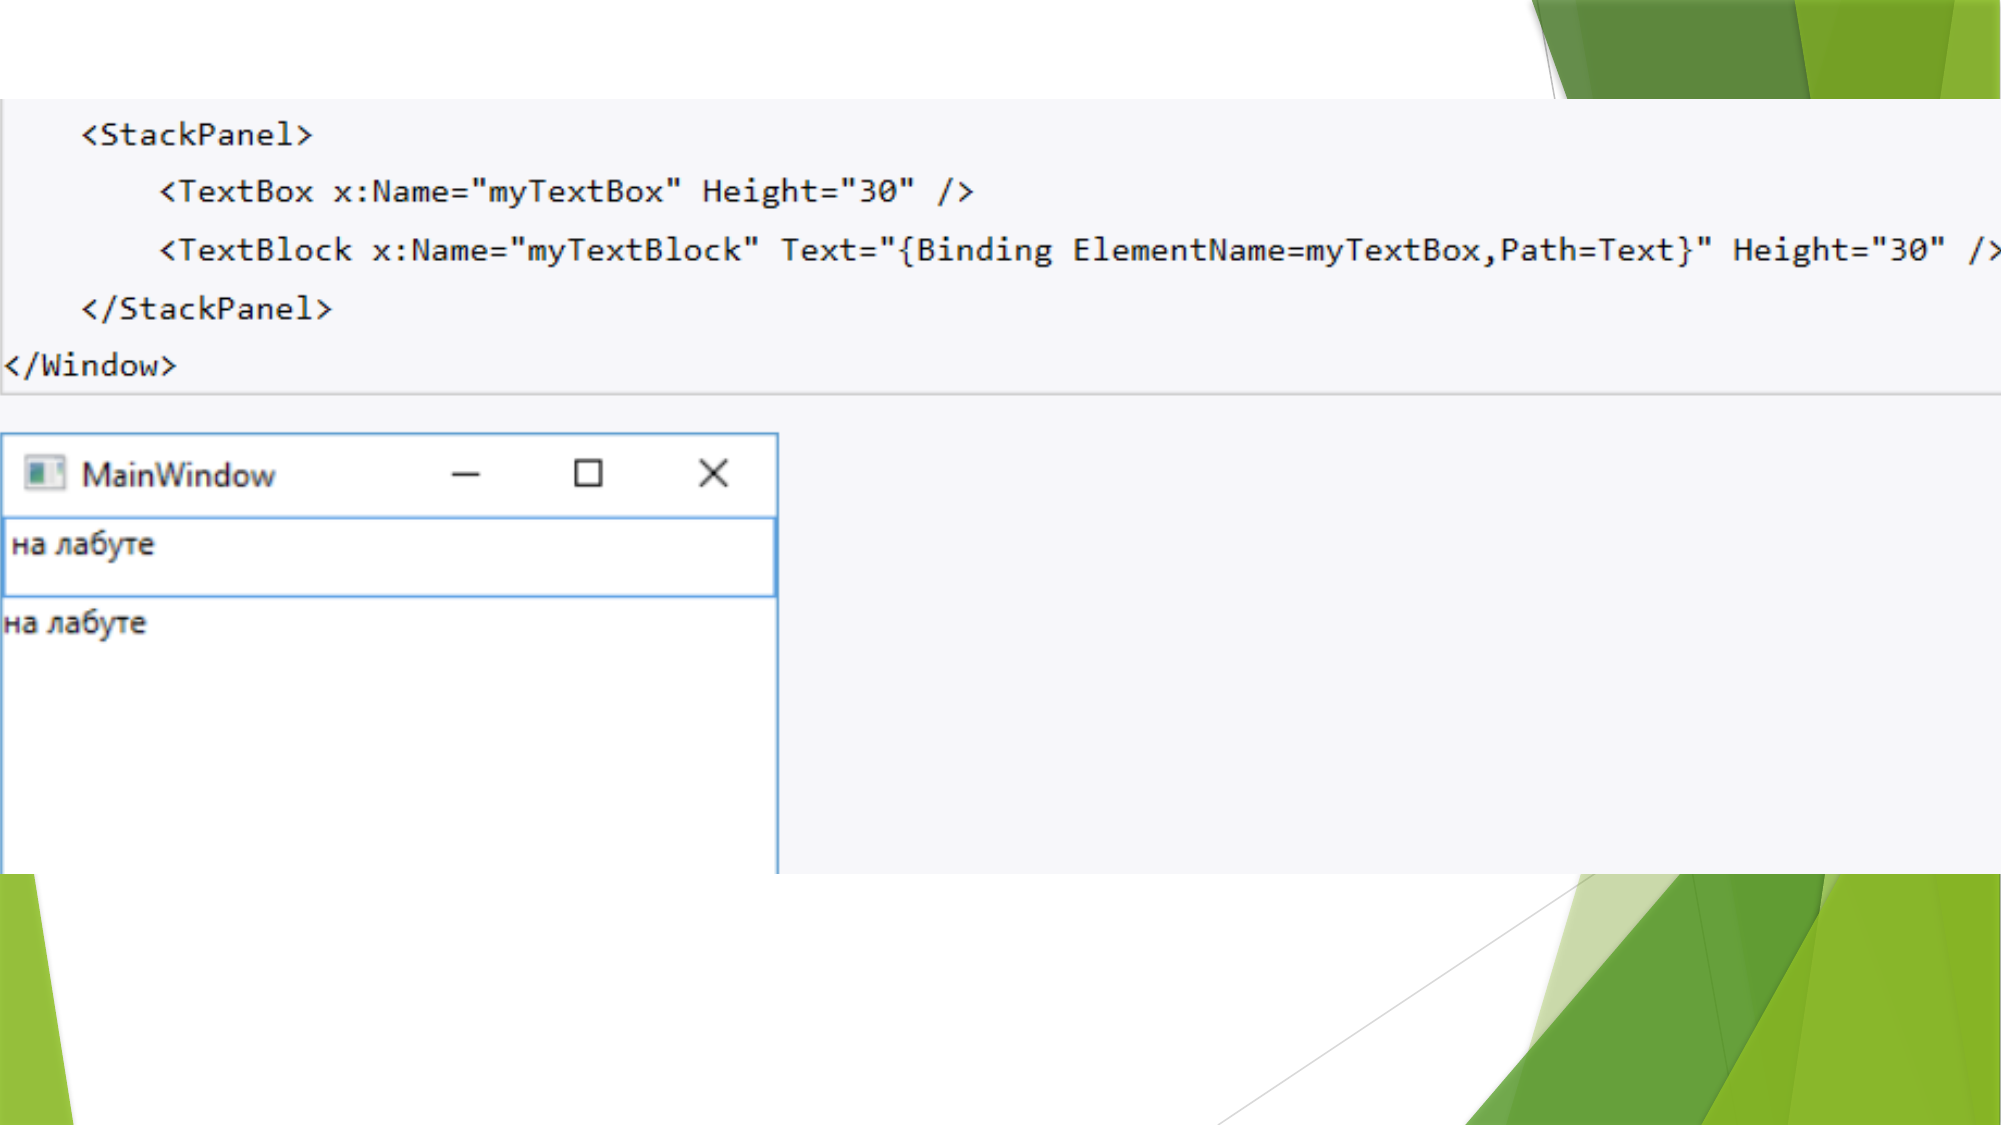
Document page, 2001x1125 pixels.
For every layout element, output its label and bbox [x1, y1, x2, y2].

picture [0, 99, 2001, 875]
